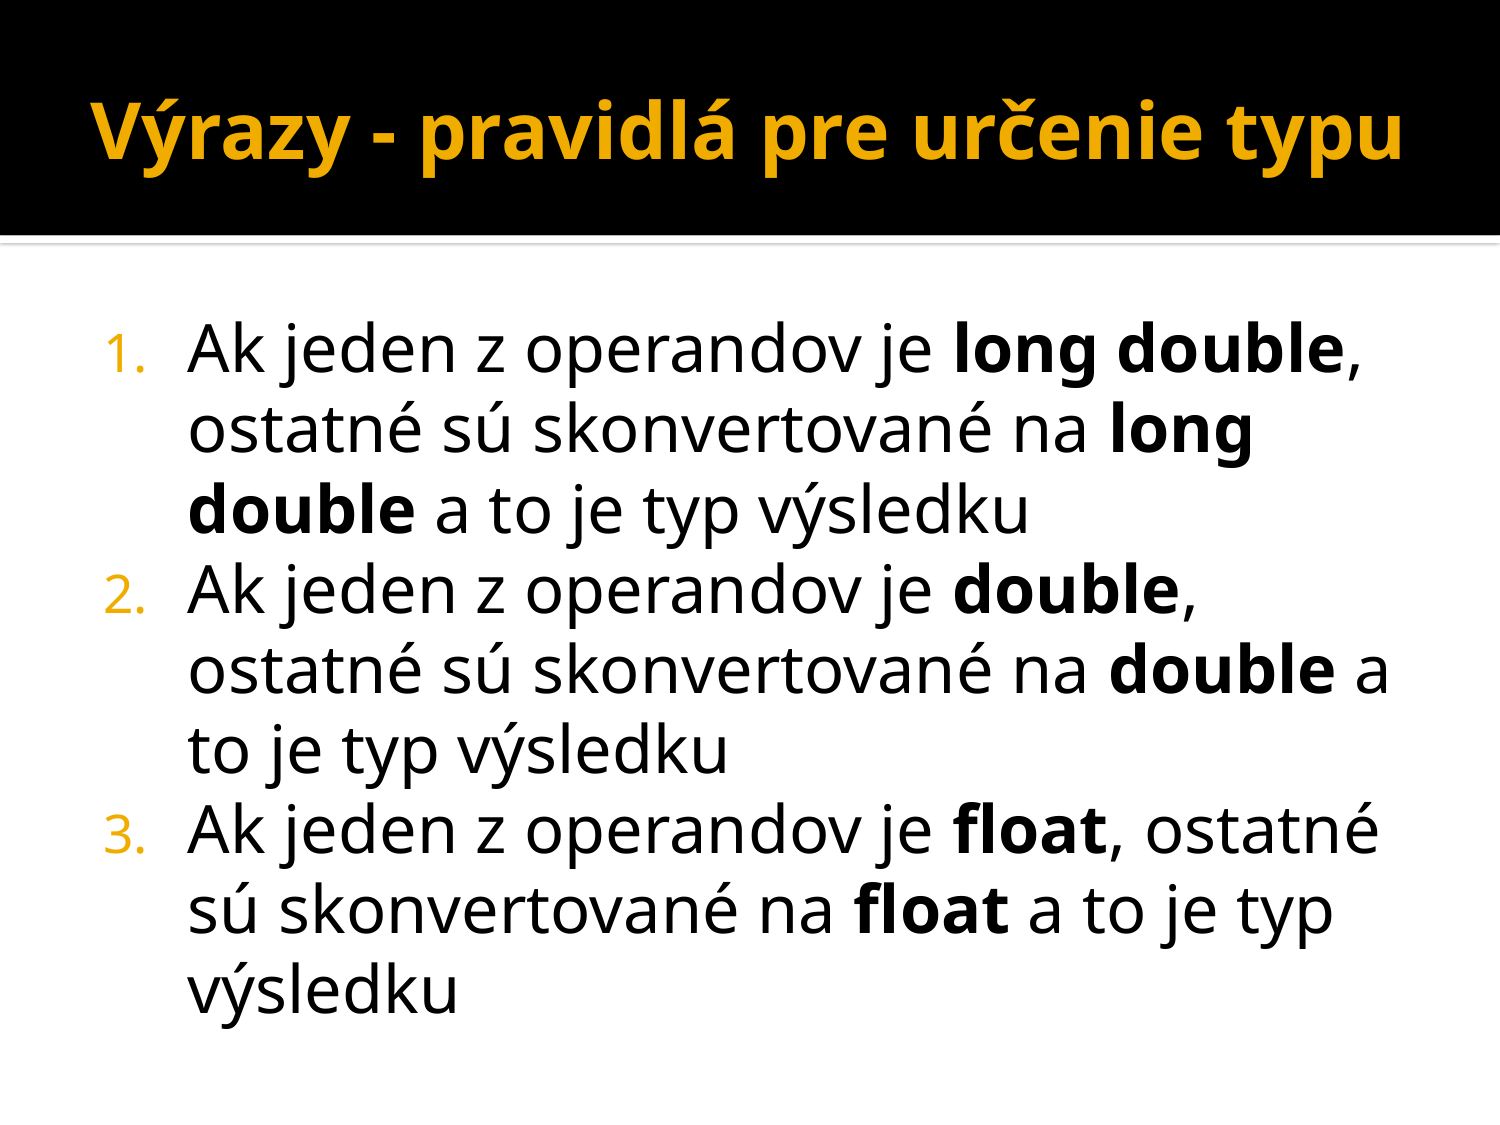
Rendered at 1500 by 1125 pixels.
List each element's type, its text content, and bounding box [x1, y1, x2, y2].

list Ak jeden z operandov je long double, ostatné sú skonvertované na long double a to je typ výsledku Ak jeden z operandov je double, ostatné sú skonvertované na double a to je typ výsledku Ak jeden z operandov je float, ostatné sú skonvertované na float a to je typ výsledku [75, 291, 1425, 1050]
title Výrazy - pravidlá pre určenie typu [75, 25, 1425, 231]
